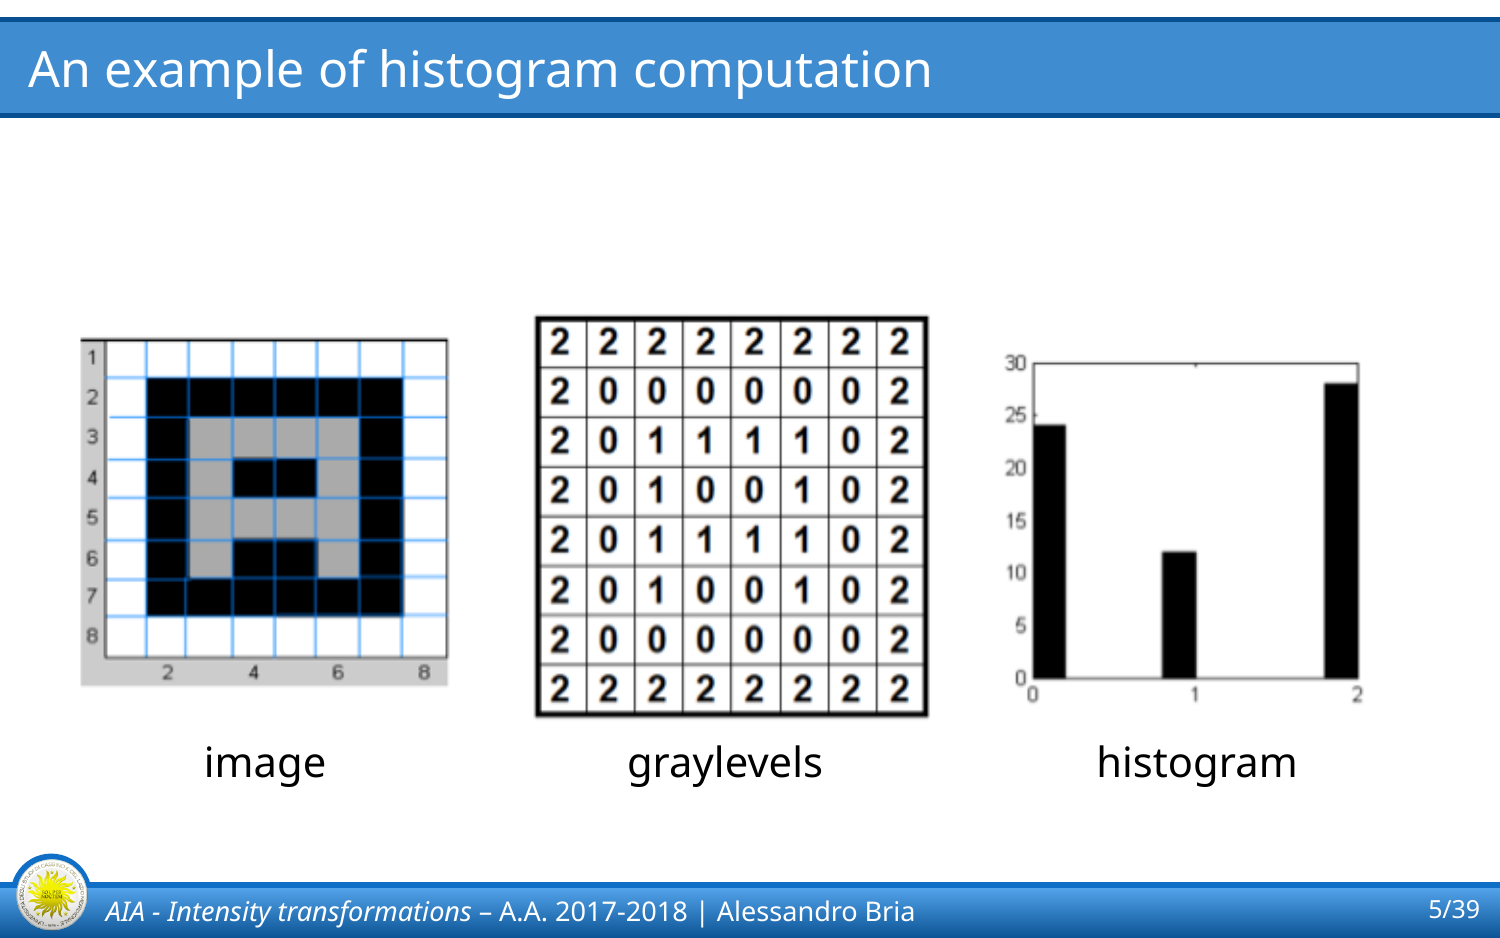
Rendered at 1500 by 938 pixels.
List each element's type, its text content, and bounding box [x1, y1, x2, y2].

text_box histogram [1081, 768, 1313, 793]
text_box image [189, 768, 342, 793]
picture [33, 216, 1417, 755]
text_box graylevels [612, 768, 838, 793]
picture [15, 858, 88, 931]
title An example of histogram computation [0, 18, 1500, 117]
